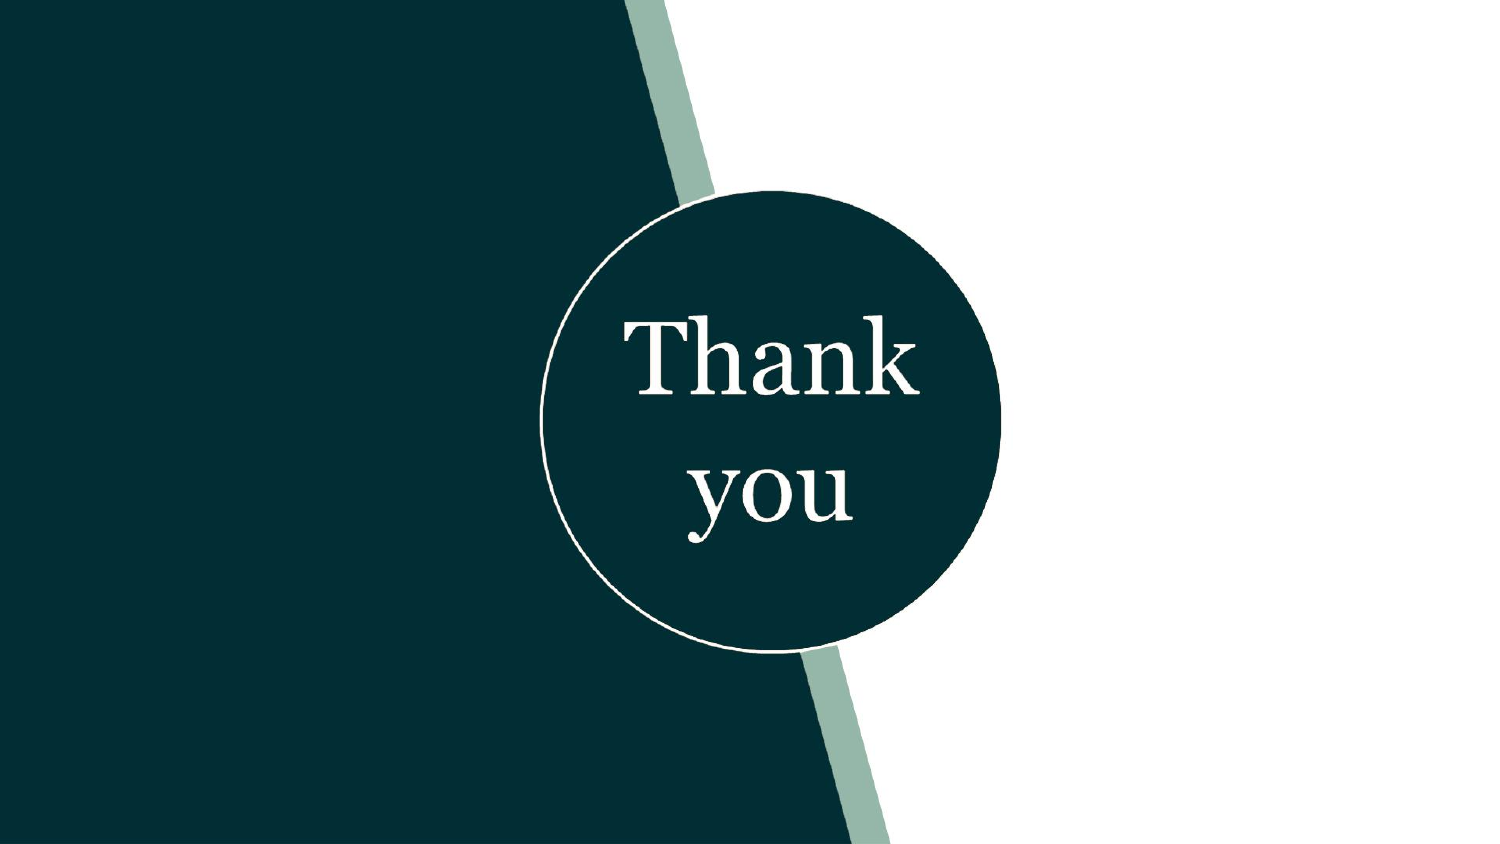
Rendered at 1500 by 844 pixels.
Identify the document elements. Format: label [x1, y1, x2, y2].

list [0, 0, 1500, 844]
